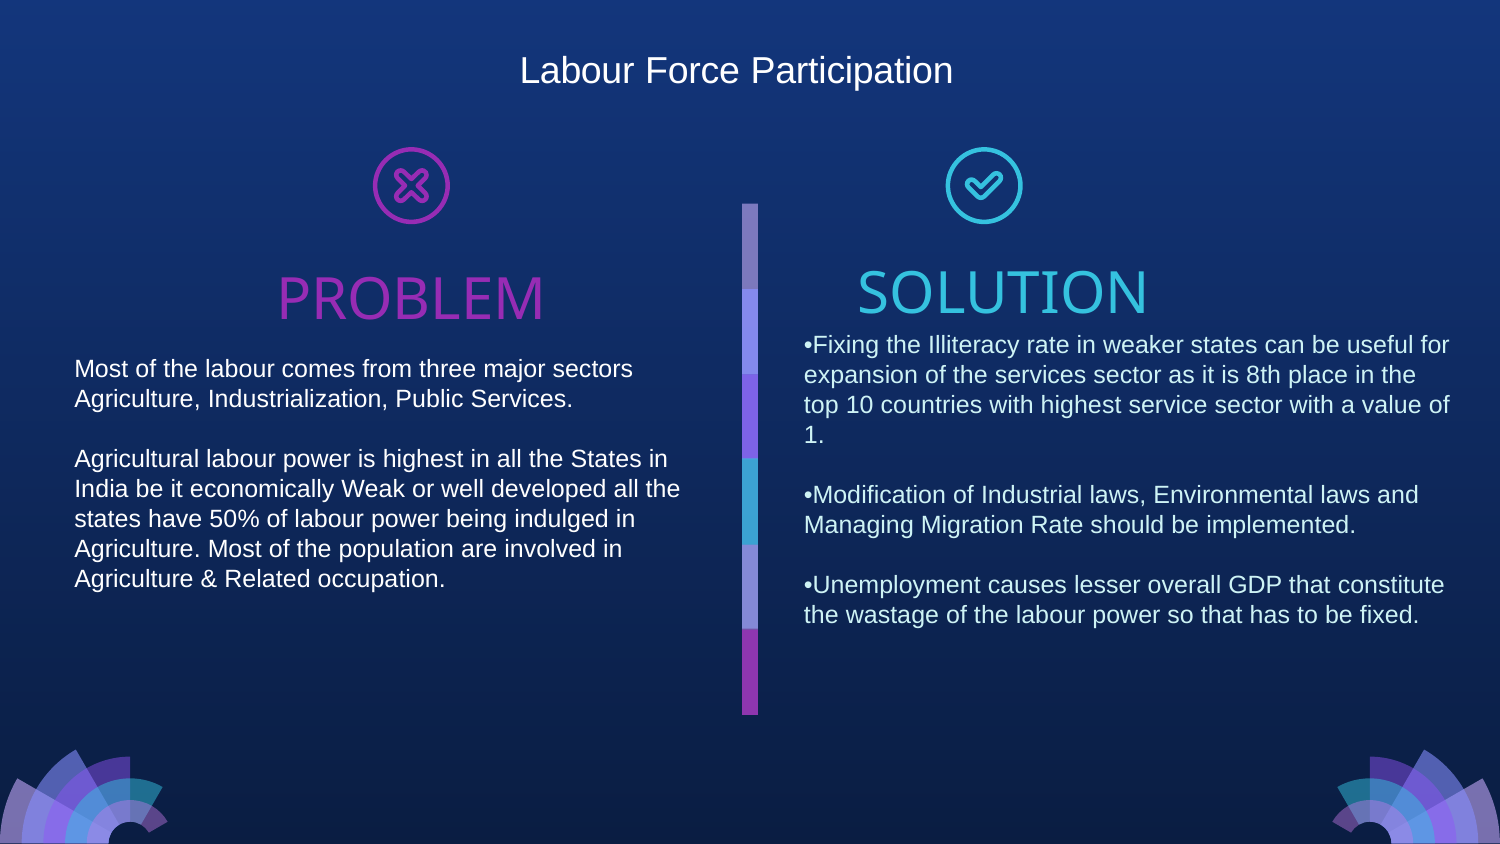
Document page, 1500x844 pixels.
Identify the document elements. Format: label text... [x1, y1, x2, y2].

title SOLUTION [828, 240, 1180, 313]
list •Fixing the Illiteracy rate in weaker states can be useful for expansion of the services sector as it is 8th place in the top 10 countries with highest service sector with a value of 1. •Modification of Industrial laws, Environmental laws and Managing Migration Rate should be implemented. •Unemployment causes lesser overall GDP that constitute the wastage of the labour power so that has to be fixed. [789, 313, 1472, 673]
title Labour Force Participation [104, 31, 1369, 125]
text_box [945, 146, 1023, 225]
list Most of the labour comes from three major sectors Agriculture, Industrialization, Public Services. Agricultural labour power is highest in all the States in India be it economically Weak or well developed all the states have 50% of labour power being indulged in Agriculture. Most of the population are involved in Agriculture & Related occupation. [59, 337, 711, 581]
title PROBLEM [235, 246, 588, 341]
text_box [372, 146, 451, 225]
